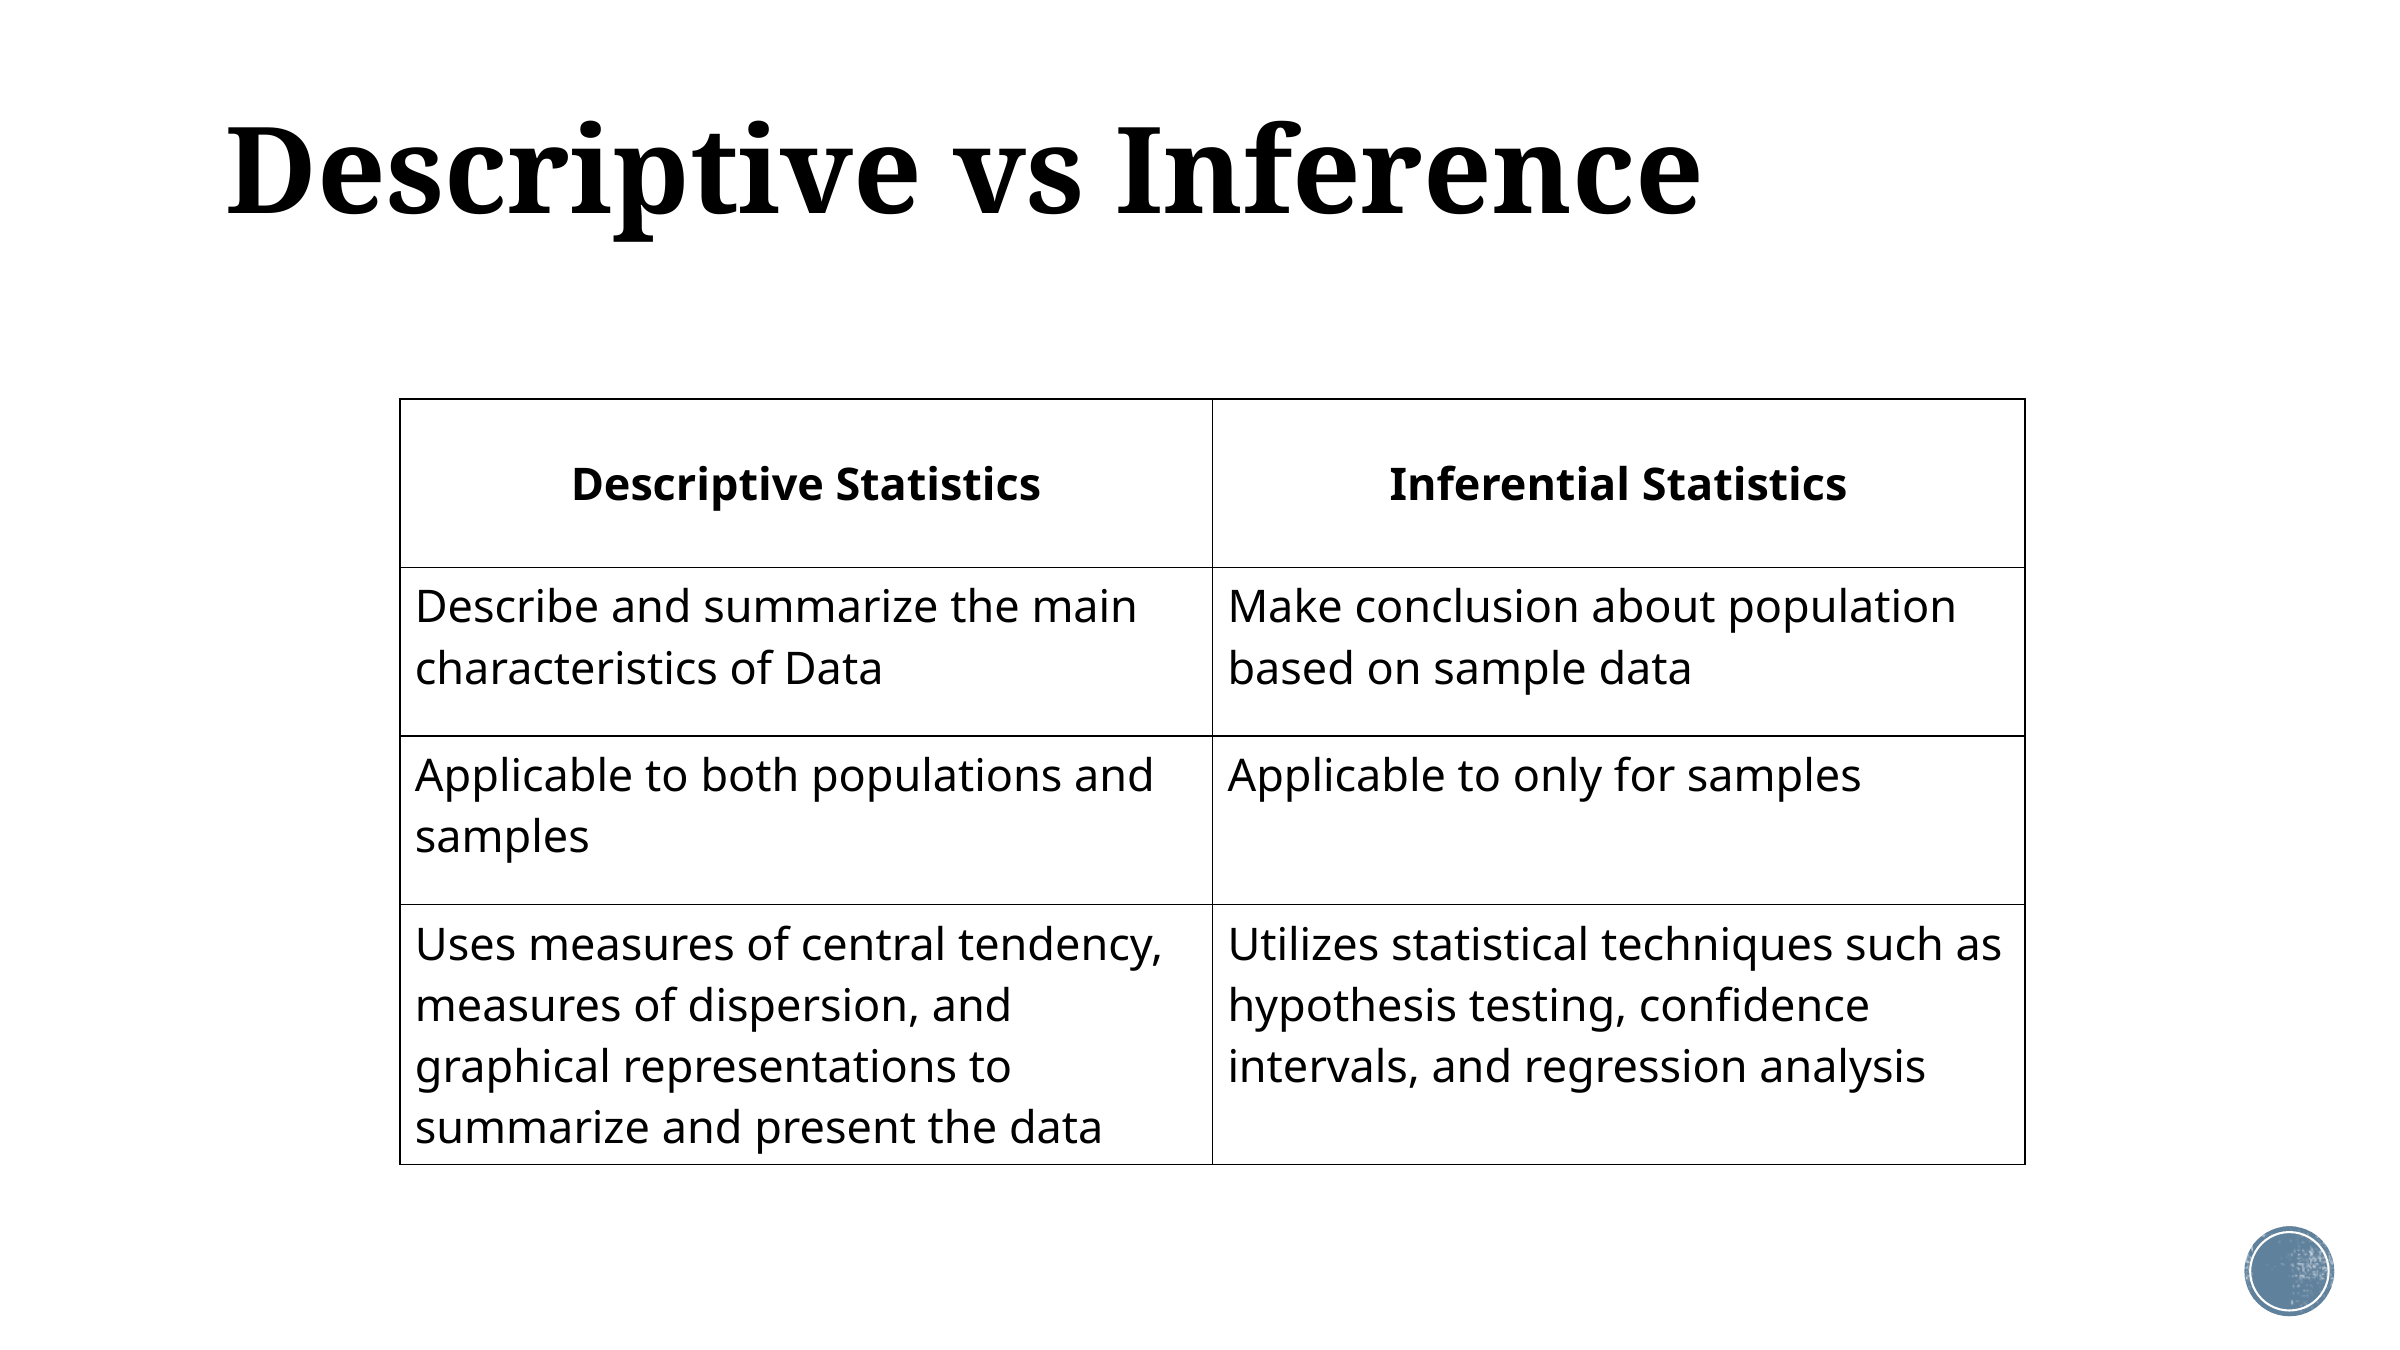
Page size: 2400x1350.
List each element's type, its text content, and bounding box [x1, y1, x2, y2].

table_cell Applicable to only for samples [1213, 737, 2024, 904]
table_header Inferential Statistics [1213, 400, 2024, 567]
table_cell Uses measures of central tendency, measures of dispersion, and graphical representations to summarize and present the data [401, 905, 1212, 1164]
title Descriptive vs Inference [210, 16, 2191, 333]
list [179, 348, 2220, 1023]
table_header Descriptive Statistics [401, 400, 1212, 567]
table_cell Applicable to both populations and samples [401, 737, 1212, 904]
table_cell Utilizes statistical techniques such as hypothesis testing, confidence intervals, and regression analysis [1213, 905, 2024, 1164]
table_cell Make conclusion about population based on sample data [1213, 568, 2024, 735]
table_cell Describe and summarize the main characteristics of Data [401, 568, 1212, 735]
